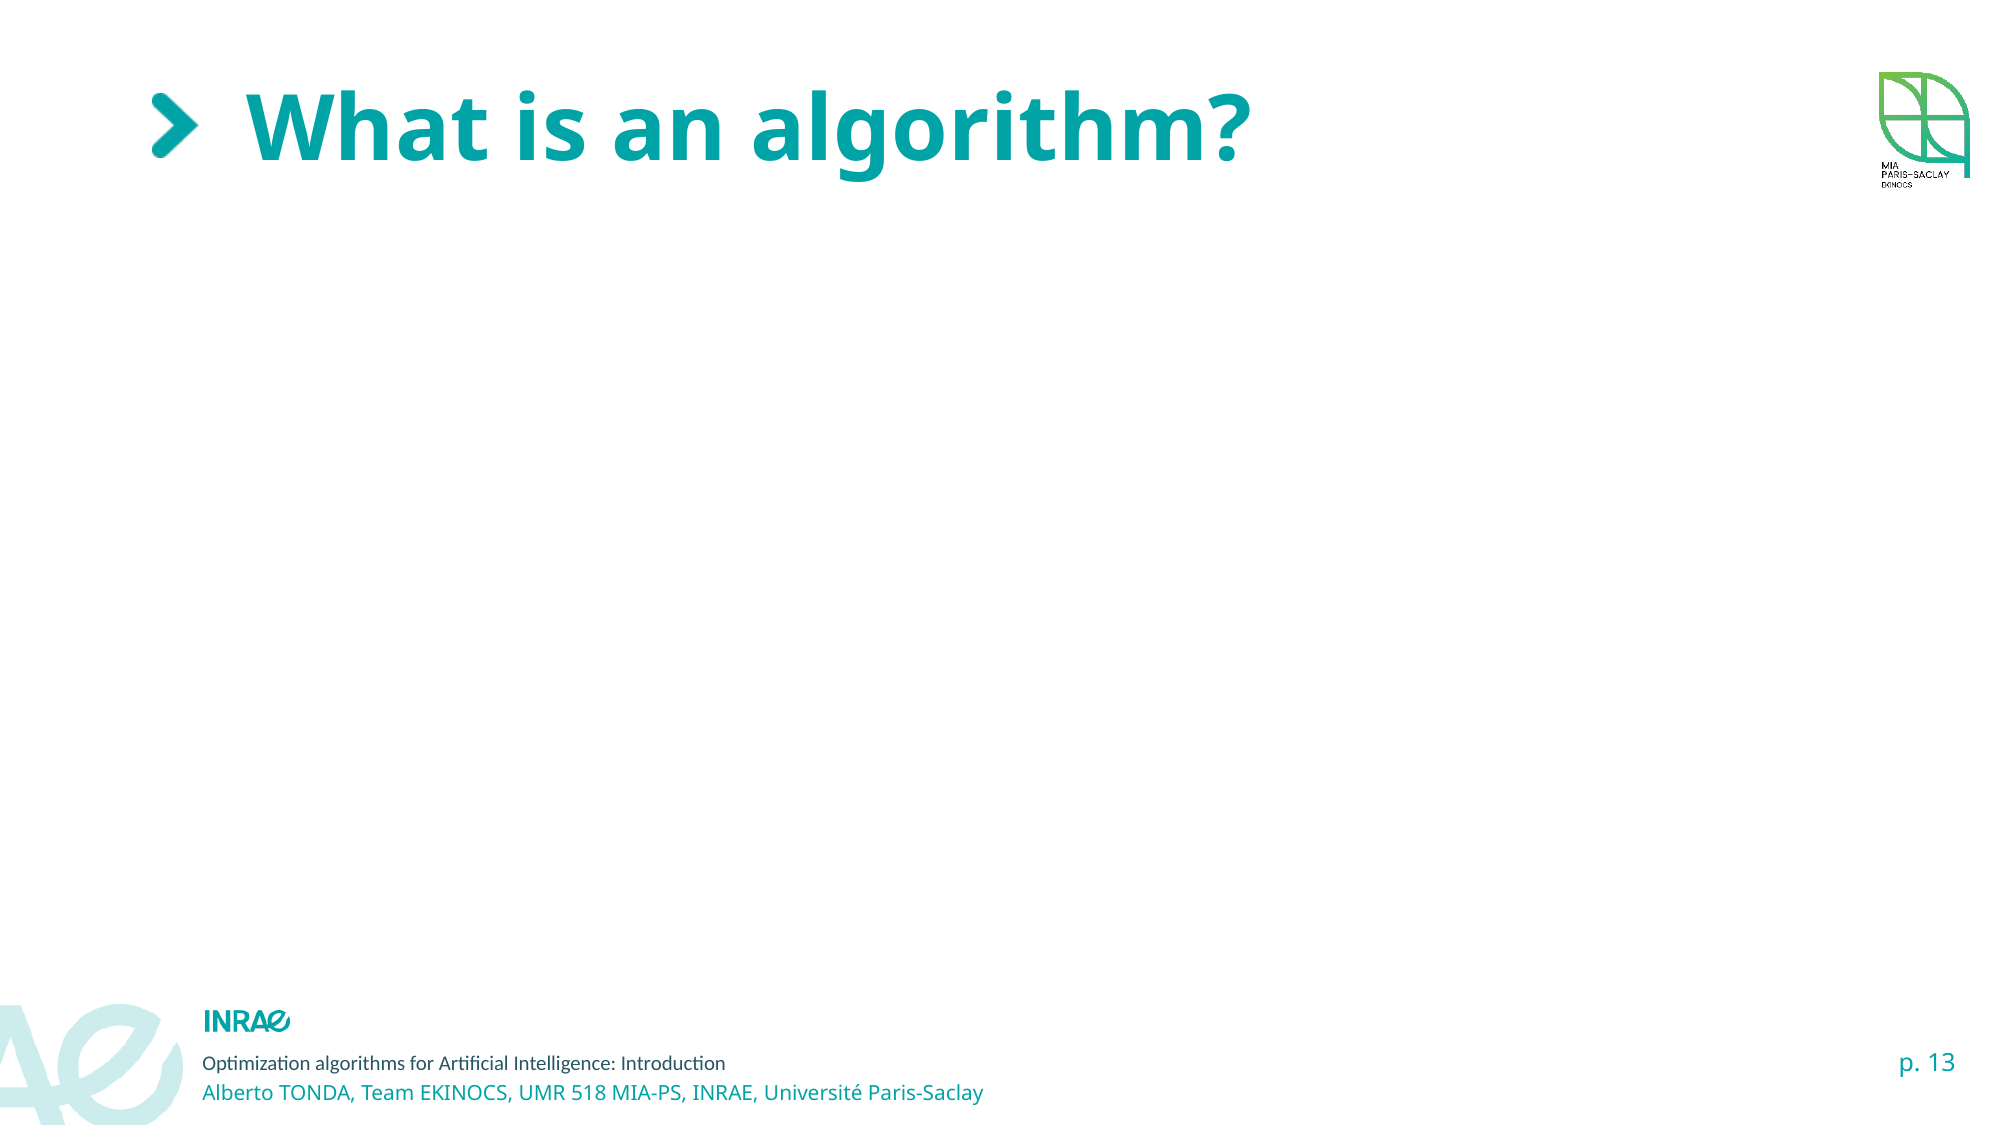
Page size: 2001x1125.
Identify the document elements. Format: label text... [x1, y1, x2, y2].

picture [1862, 54, 1986, 205]
picture [0, 996, 329, 1125]
picture [152, 93, 200, 158]
title What is an algorithm? [137, 59, 1863, 203]
